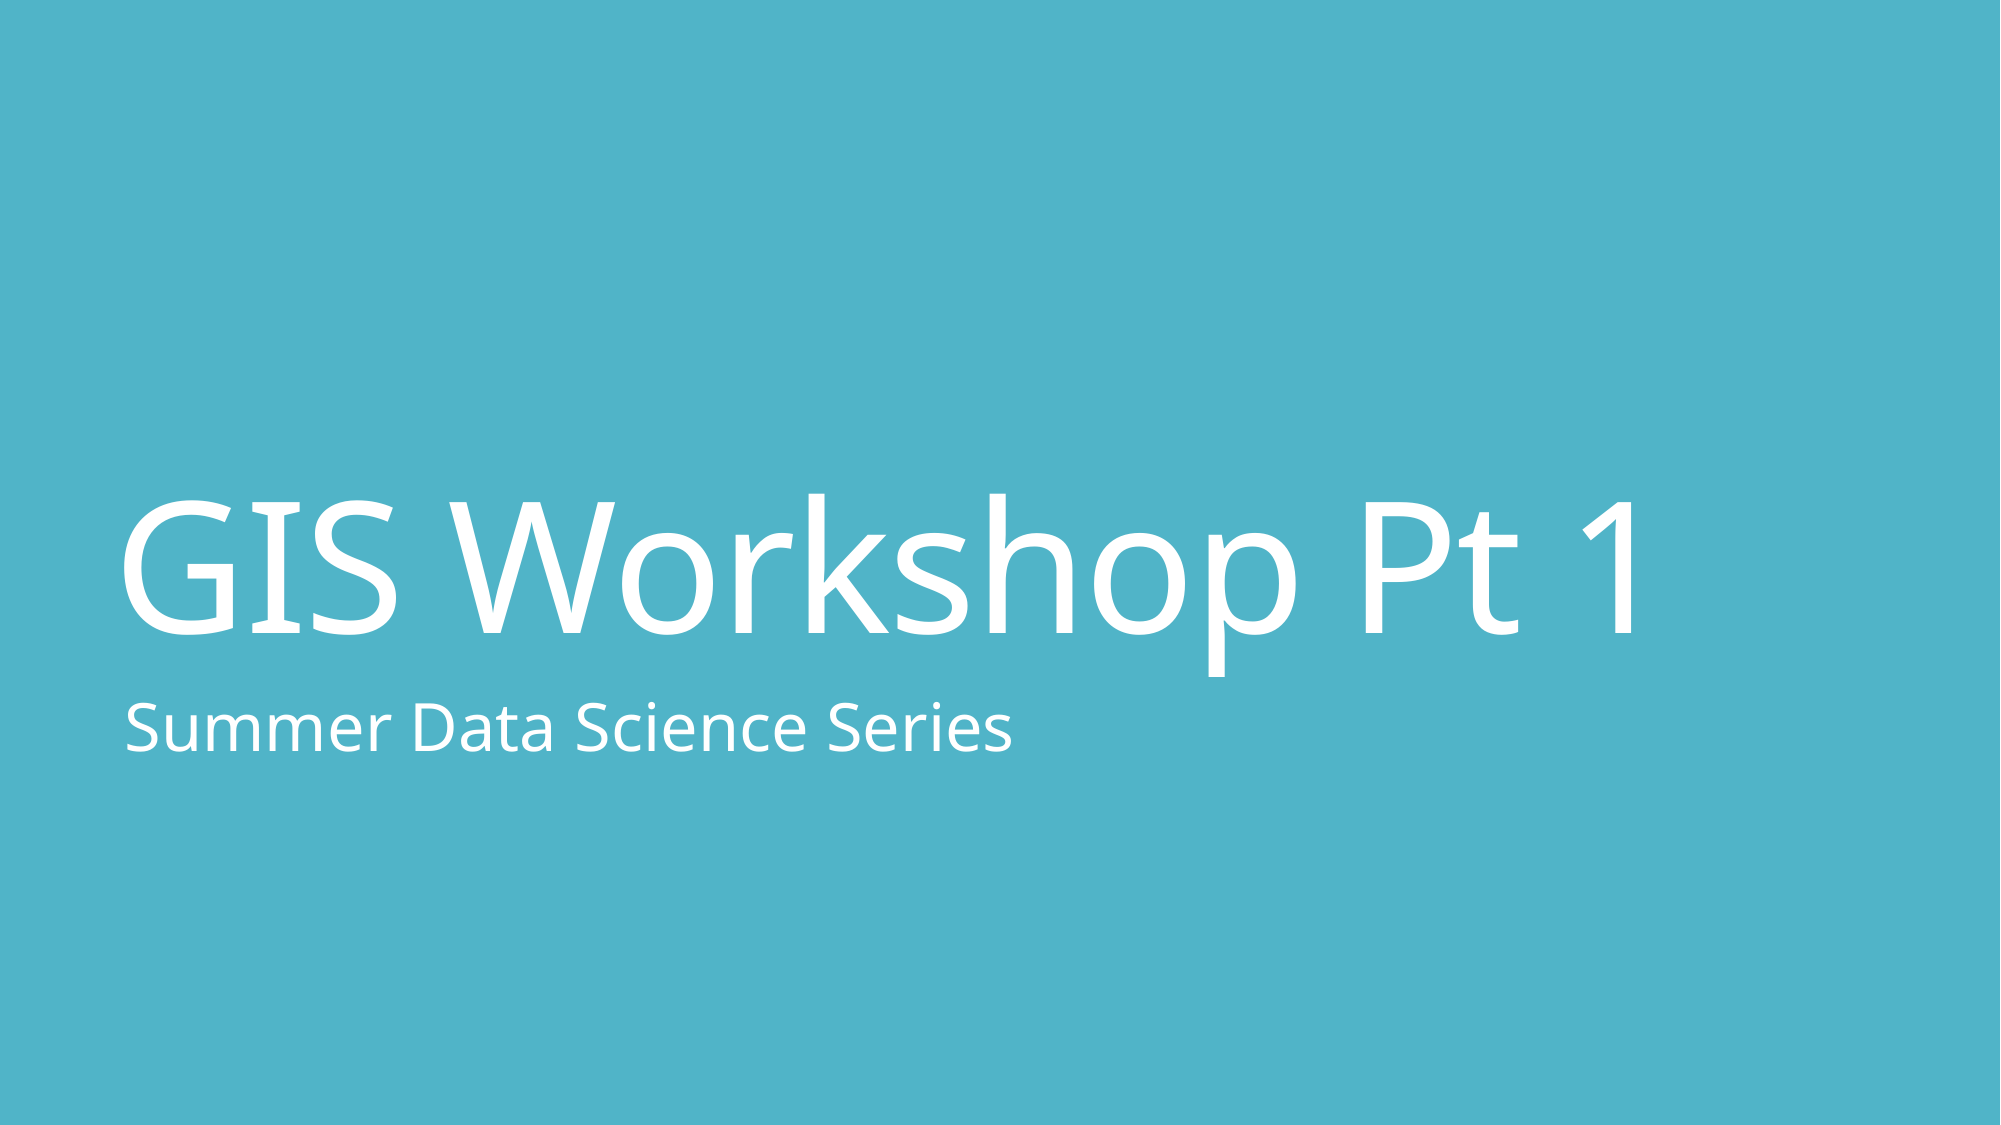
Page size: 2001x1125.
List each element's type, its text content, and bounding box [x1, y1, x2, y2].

title GIS Workshop Pt 1 [98, 126, 1868, 677]
subtitle Summer Data Science Series [109, 690, 1624, 961]
